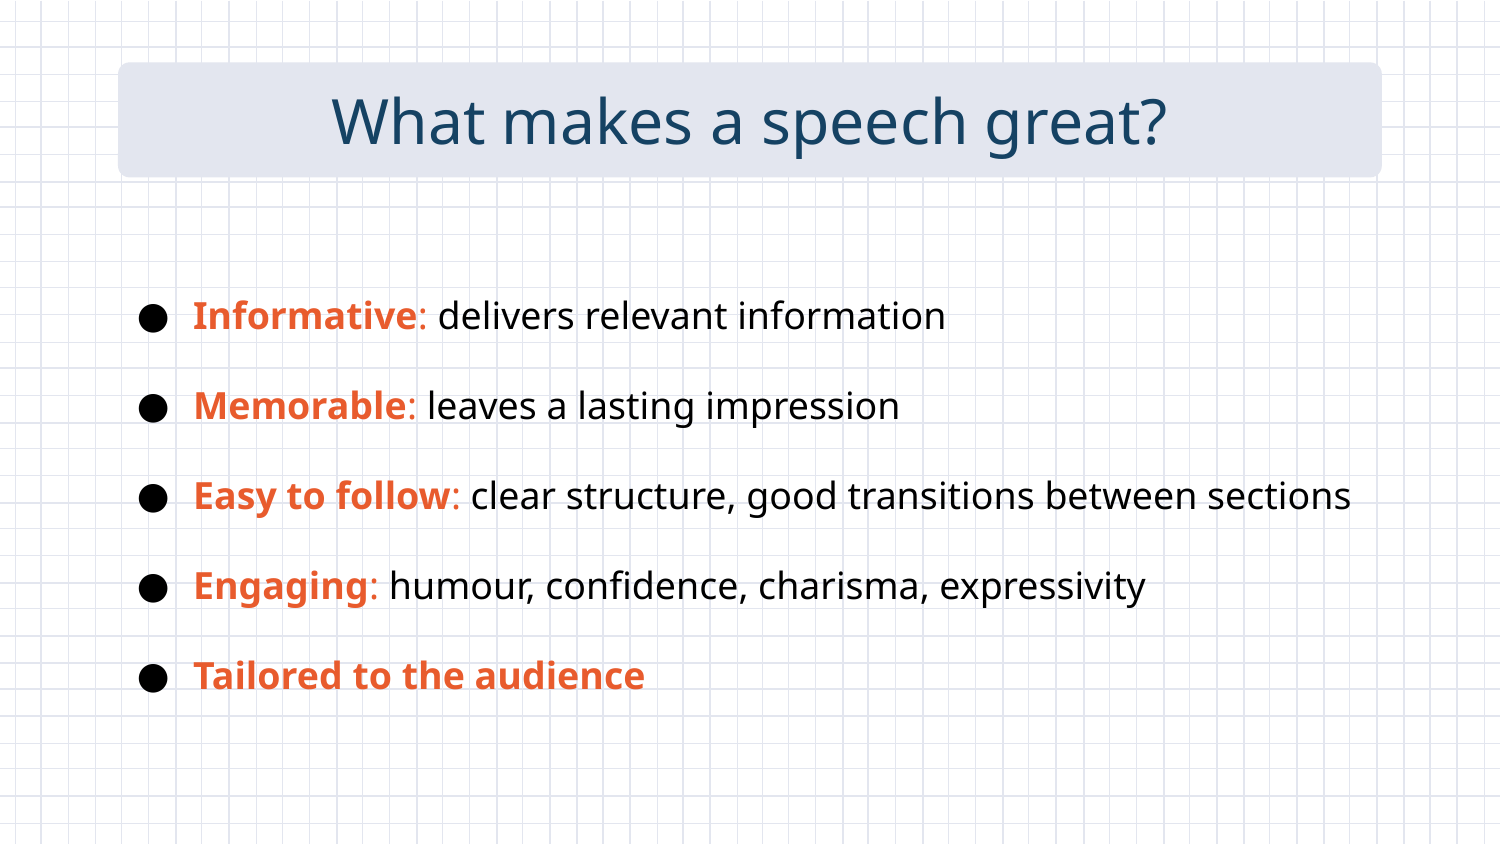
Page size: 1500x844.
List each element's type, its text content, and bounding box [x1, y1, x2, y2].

title What makes a speech great? [118, 72, 1382, 167]
list Informative: delivers relevant information Memorable: leaves a lasting impression Easy to follow: clear structure, good transitions between sections Engaging: humour, confidence, charisma, expressivity Tailored to the audience [118, 189, 1382, 756]
